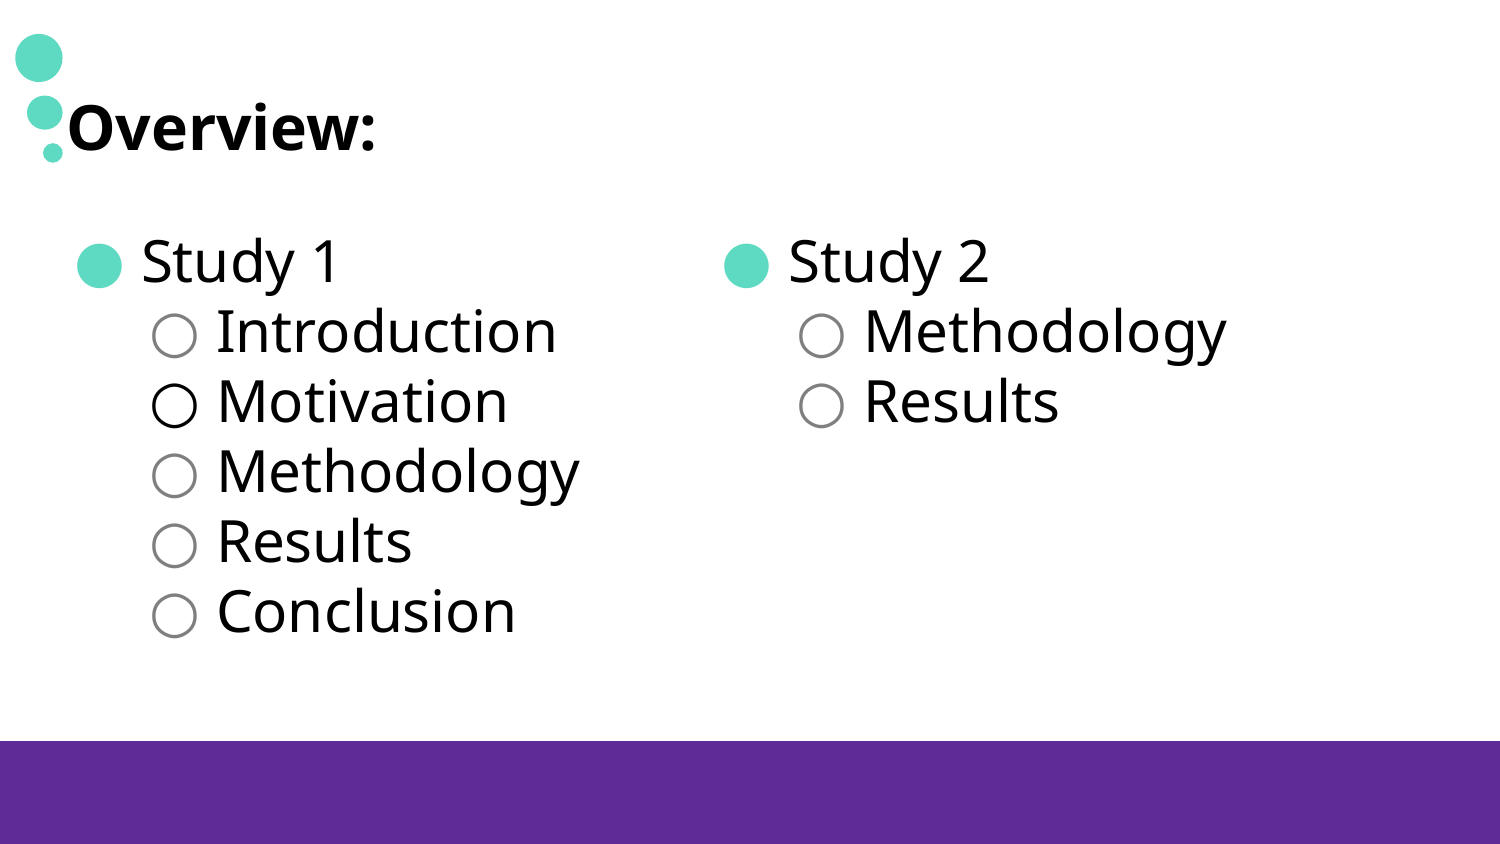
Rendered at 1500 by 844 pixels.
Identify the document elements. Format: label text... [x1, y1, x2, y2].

list Study 2 Methodology Results [698, 209, 1359, 587]
text_box [0, 741, 1500, 844]
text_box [0, 74, 104, 123]
list Study 1 Introduction Motivation Methodology Results Conclusion [51, 209, 642, 581]
title Overview: [51, 72, 1449, 176]
